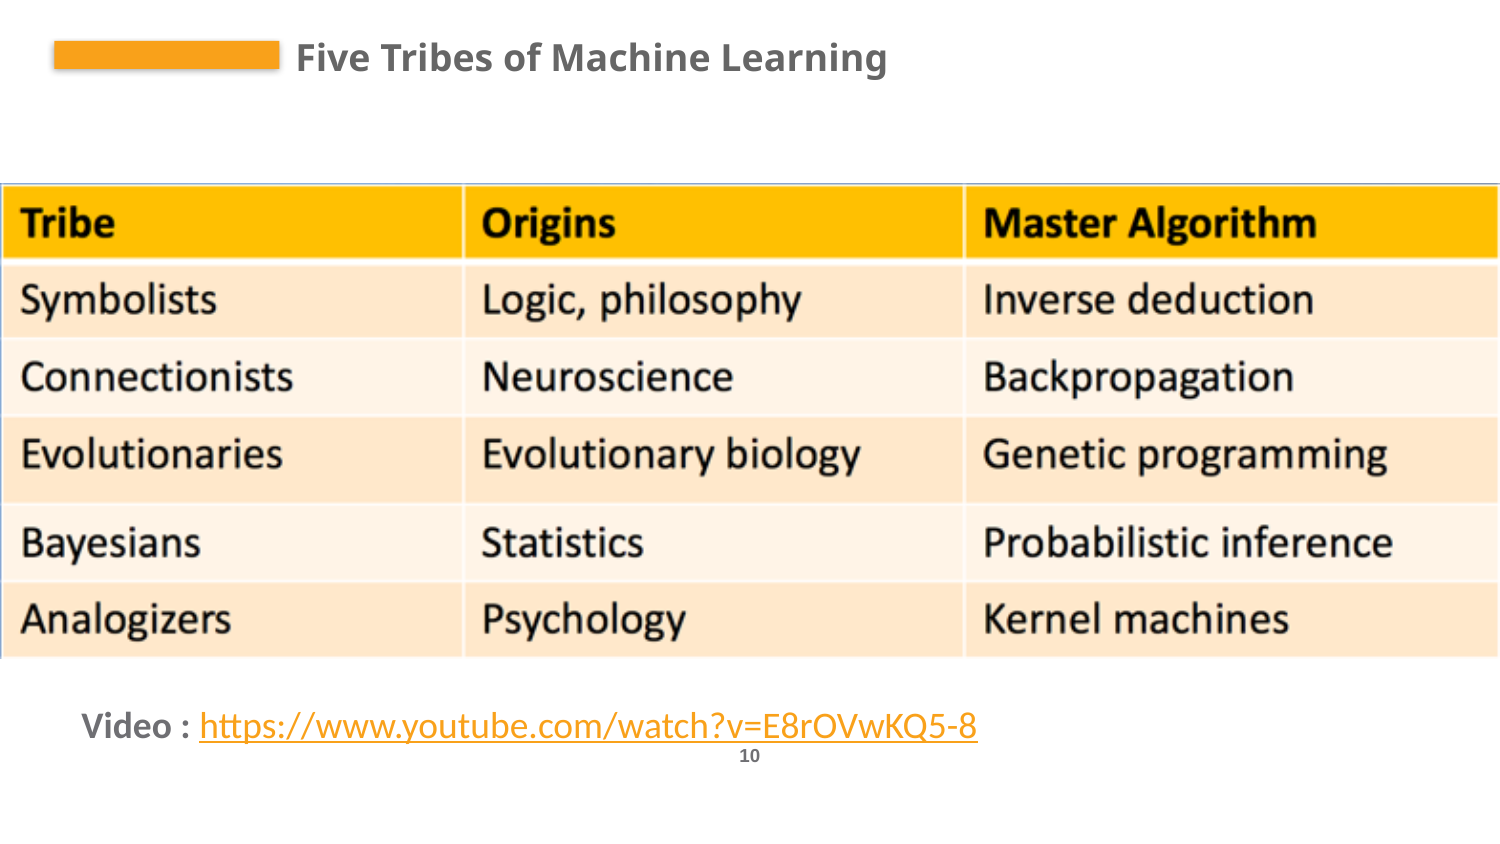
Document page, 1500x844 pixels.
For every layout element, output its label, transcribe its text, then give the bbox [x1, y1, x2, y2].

text_box Five Tribes of Machine Learning [280, 31, 1419, 83]
text_box Video : https://www.youtube.com/watch?v=E8rOVwKQ5-8 [66, 693, 993, 754]
picture [0, 183, 1500, 660]
